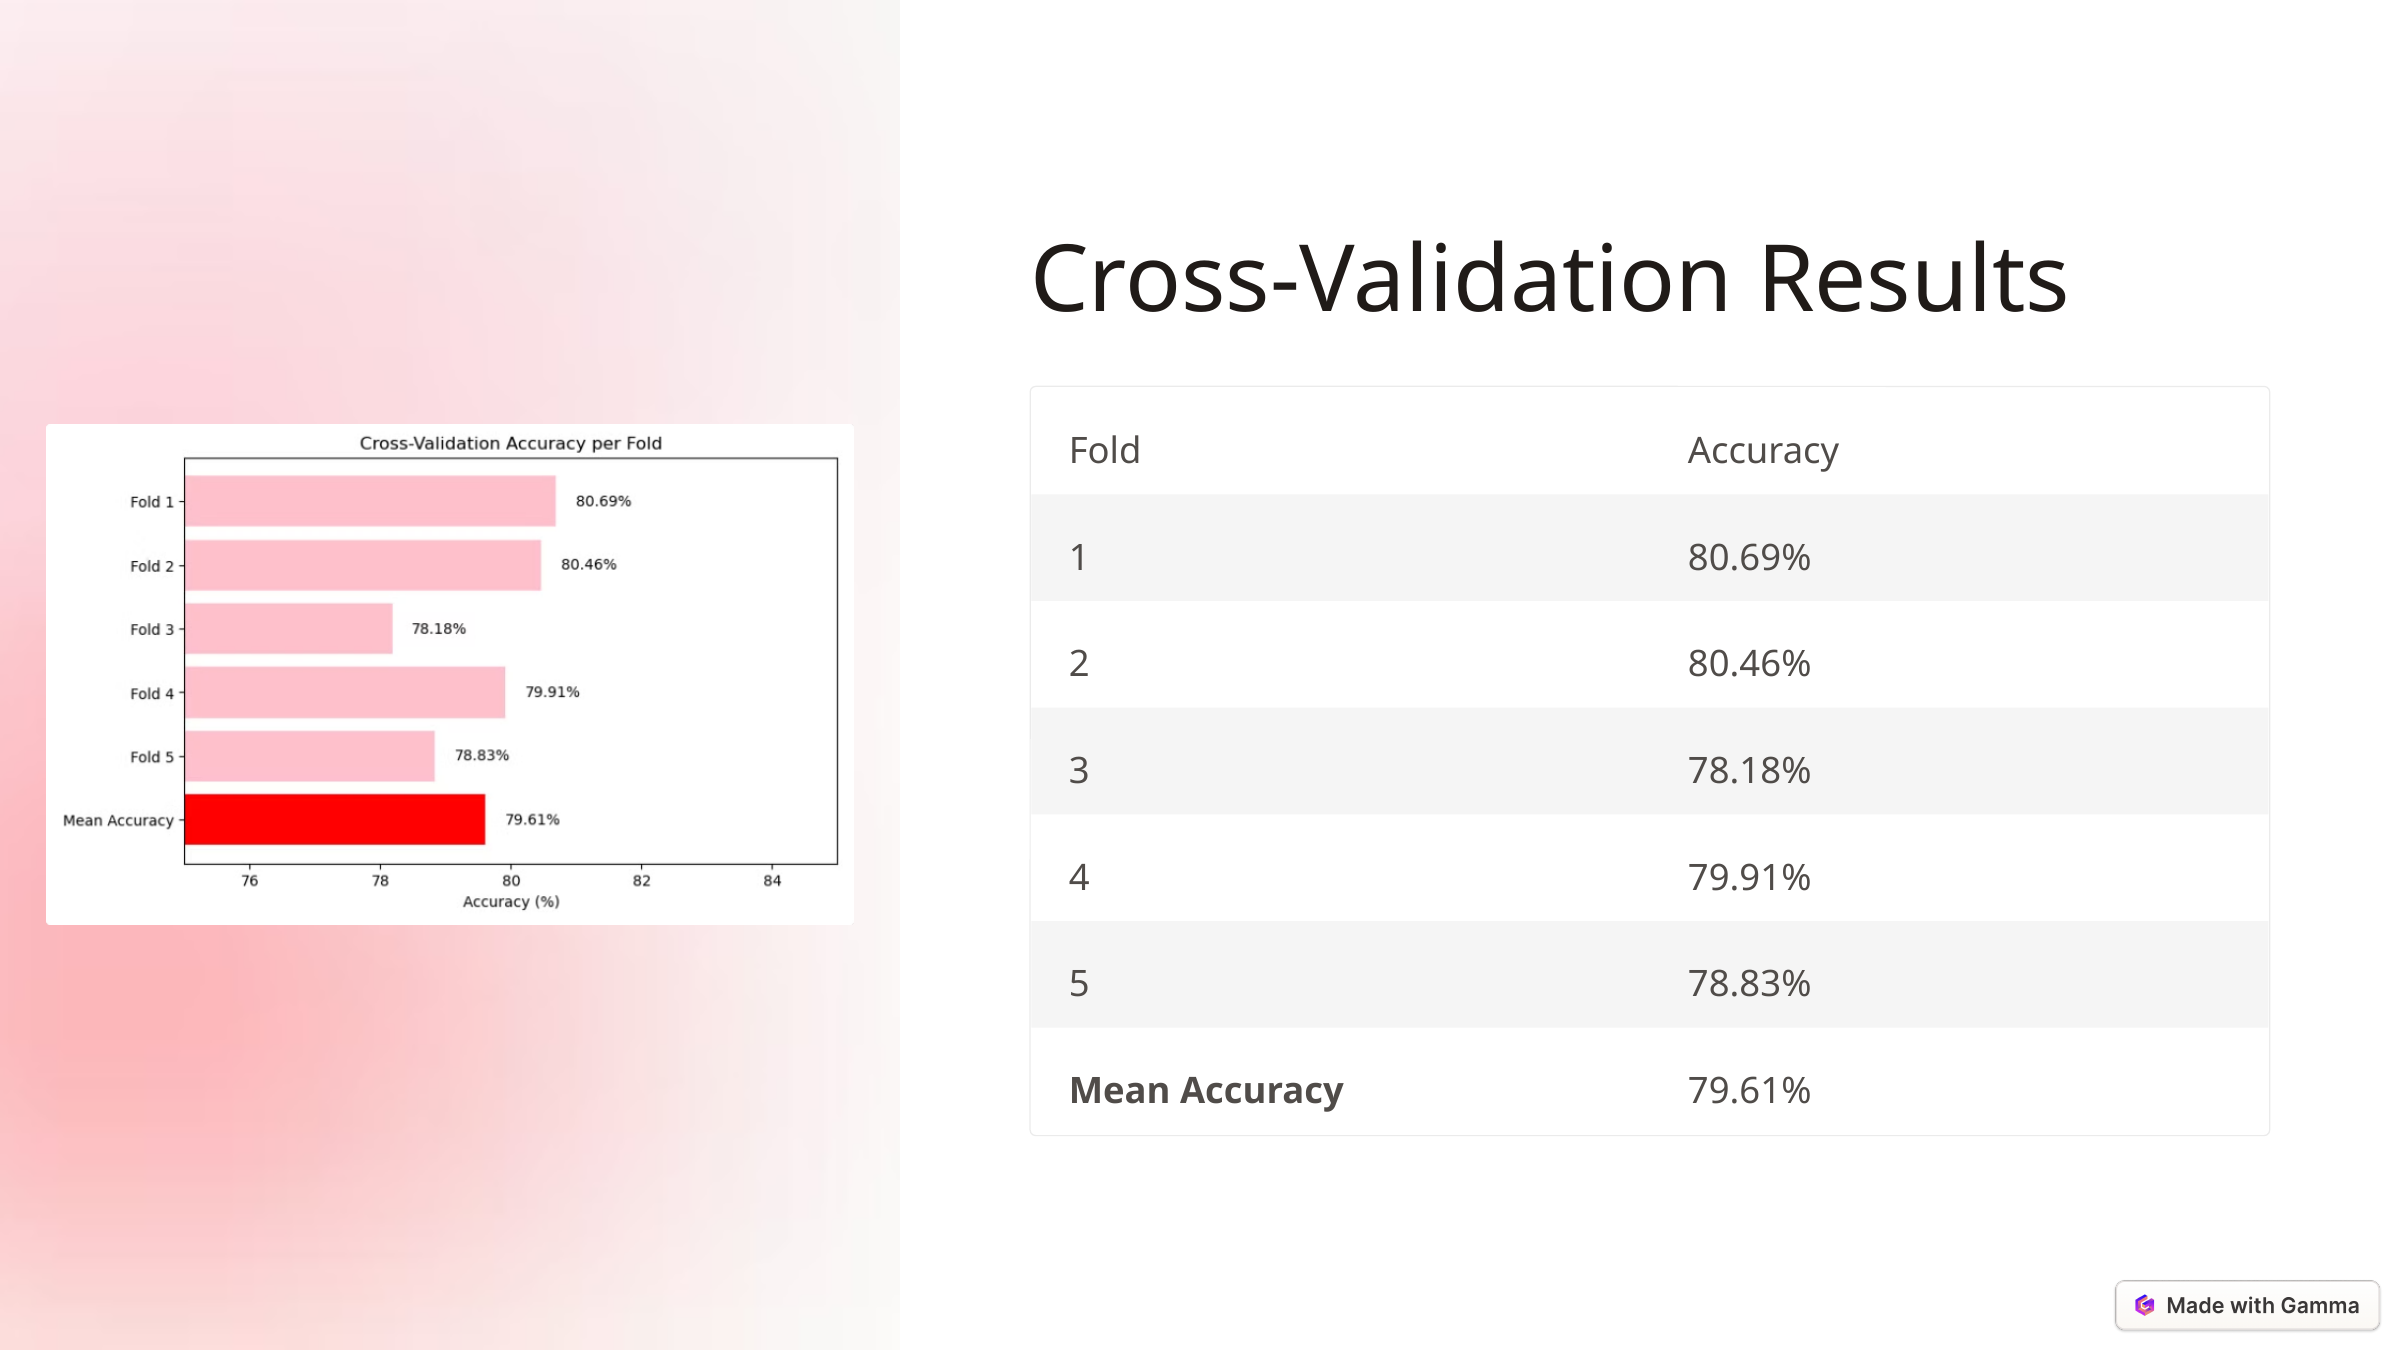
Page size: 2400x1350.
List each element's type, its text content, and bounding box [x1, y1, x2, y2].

text_box 3 [1068, 731, 1613, 791]
text_box 2 [1068, 624, 1613, 684]
text_box Mean Accuracy [1068, 1051, 1613, 1111]
text_box 78.18% [1687, 731, 2232, 791]
text_box Accuracy [1687, 411, 2232, 471]
text_box [1031, 1027, 2269, 1135]
text_box [1031, 707, 2269, 814]
text_box 5 [1068, 944, 1613, 1005]
picture [2106, 1271, 2389, 1339]
text_box 79.91% [1687, 837, 2232, 898]
text_box 78.83% [1687, 944, 2232, 1005]
text_box 79.61% [1687, 1051, 2232, 1111]
text_box [1031, 814, 2269, 921]
text_box [1031, 600, 2269, 707]
text_box [1031, 387, 2269, 494]
text_box Cross-Validation Results [1030, 214, 2143, 331]
text_box 80.46% [1687, 624, 2232, 684]
text_box 1 [1068, 517, 1613, 578]
text_box Fold [1068, 411, 1613, 471]
picture [0, 0, 900, 1350]
text_box [1031, 494, 2269, 600]
text_box 4 [1068, 837, 1613, 898]
text_box [1031, 921, 2269, 1027]
text_box 80.69% [1687, 517, 2232, 578]
